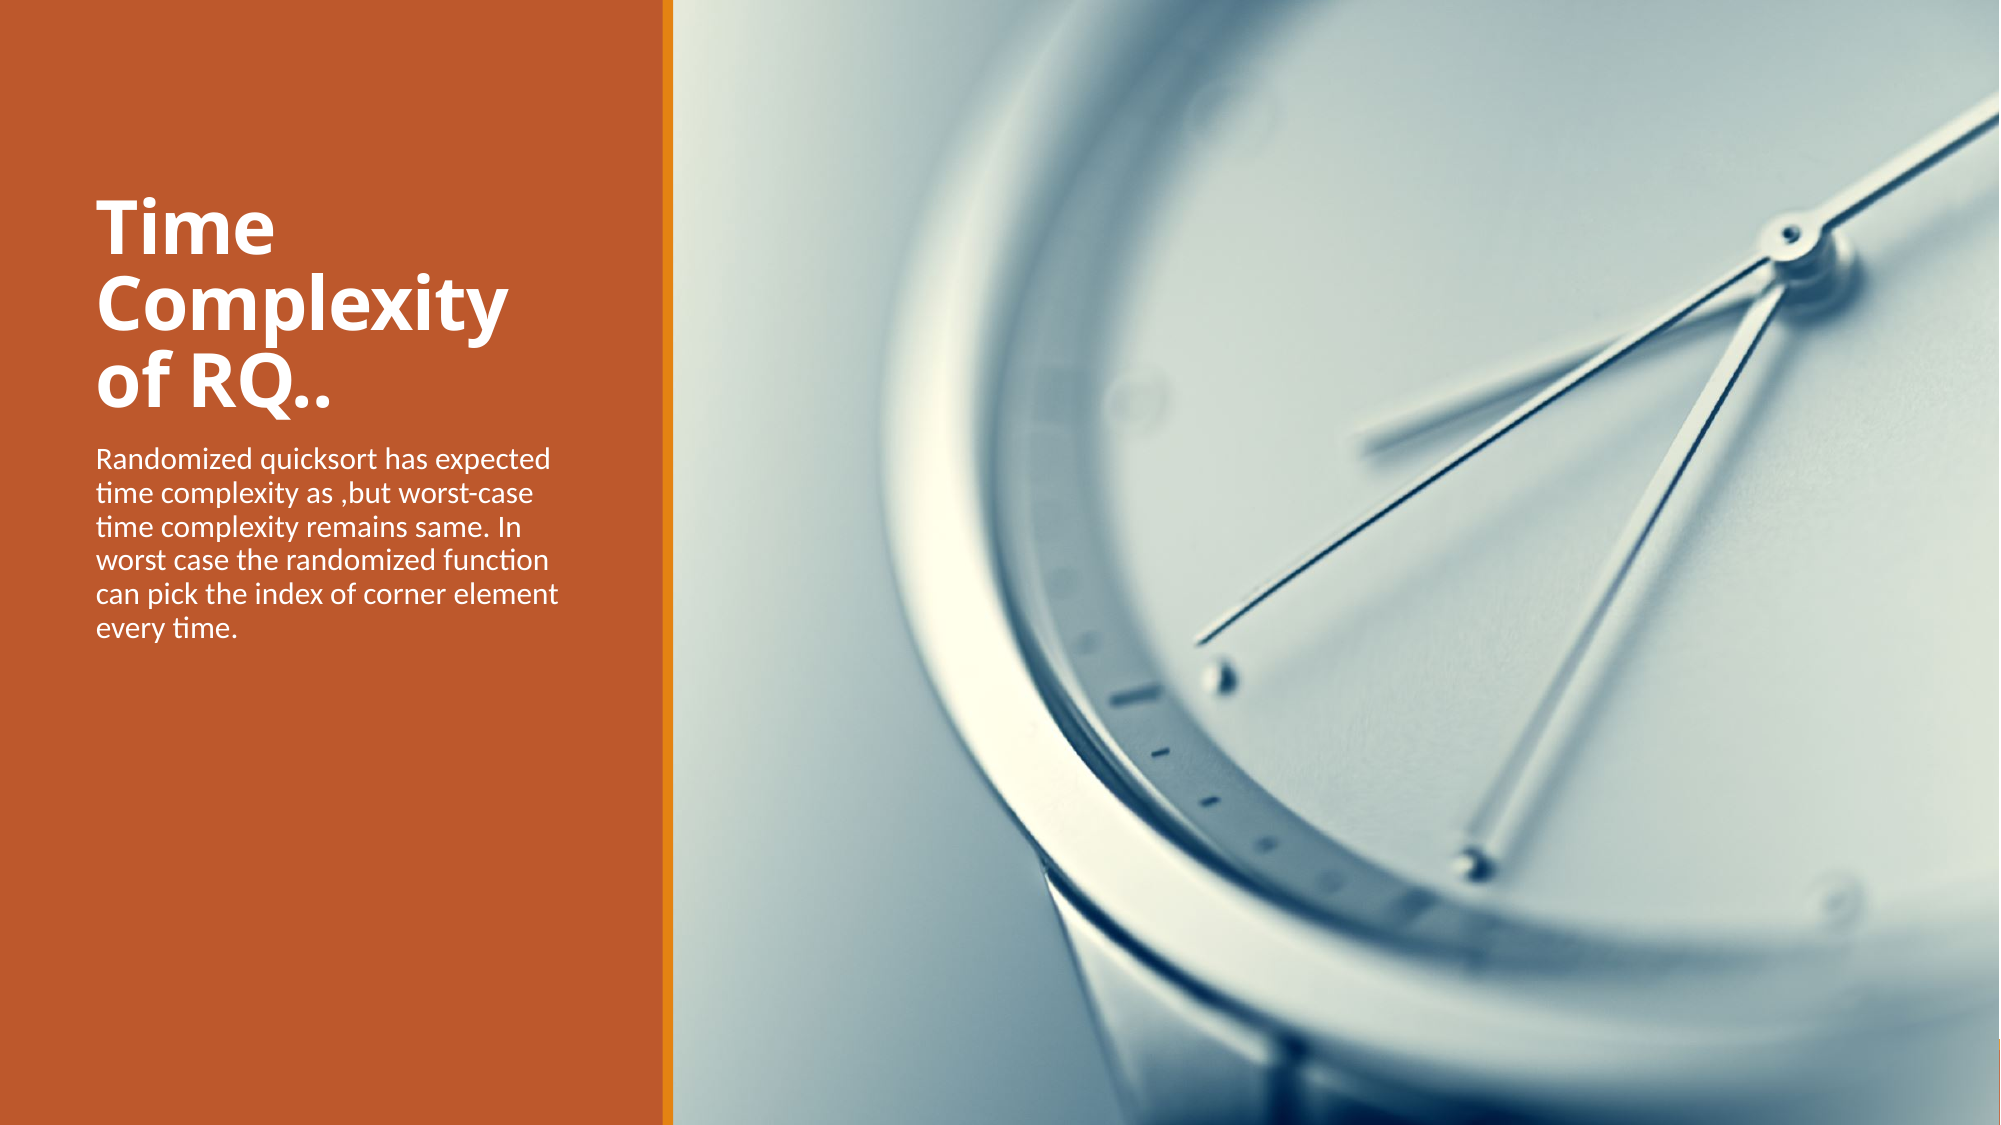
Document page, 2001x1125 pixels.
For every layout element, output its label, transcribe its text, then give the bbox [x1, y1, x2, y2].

picture [667, 0, 2000, 1125]
text_box [661, 0, 667, 1125]
title Time Complexity of RQ.. [80, 84, 587, 430]
text_box [0, 0, 661, 1125]
